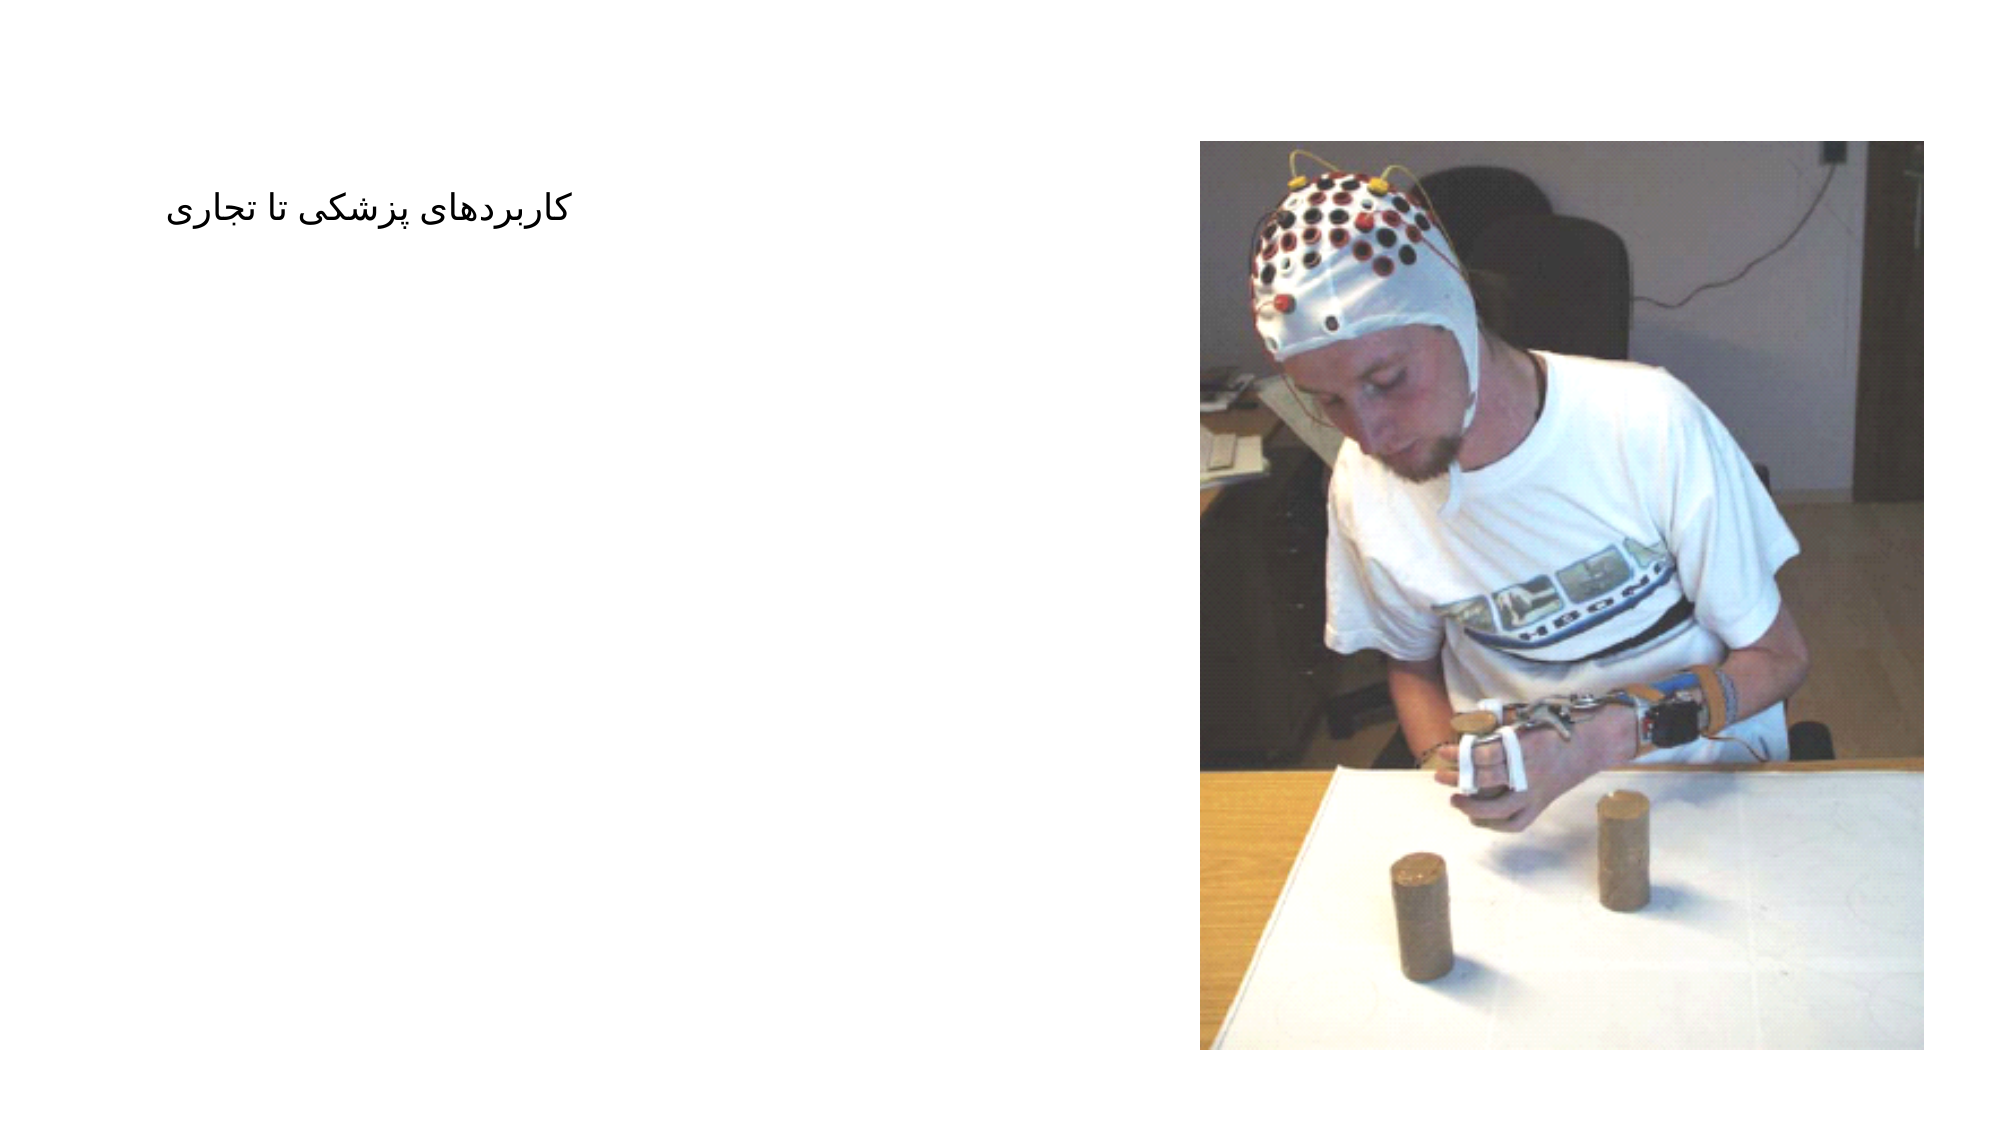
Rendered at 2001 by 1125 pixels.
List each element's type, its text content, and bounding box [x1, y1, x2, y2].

picture [1199, 141, 1924, 1050]
title کاربردهای پزشکی تا تجاری [150, 141, 1199, 359]
